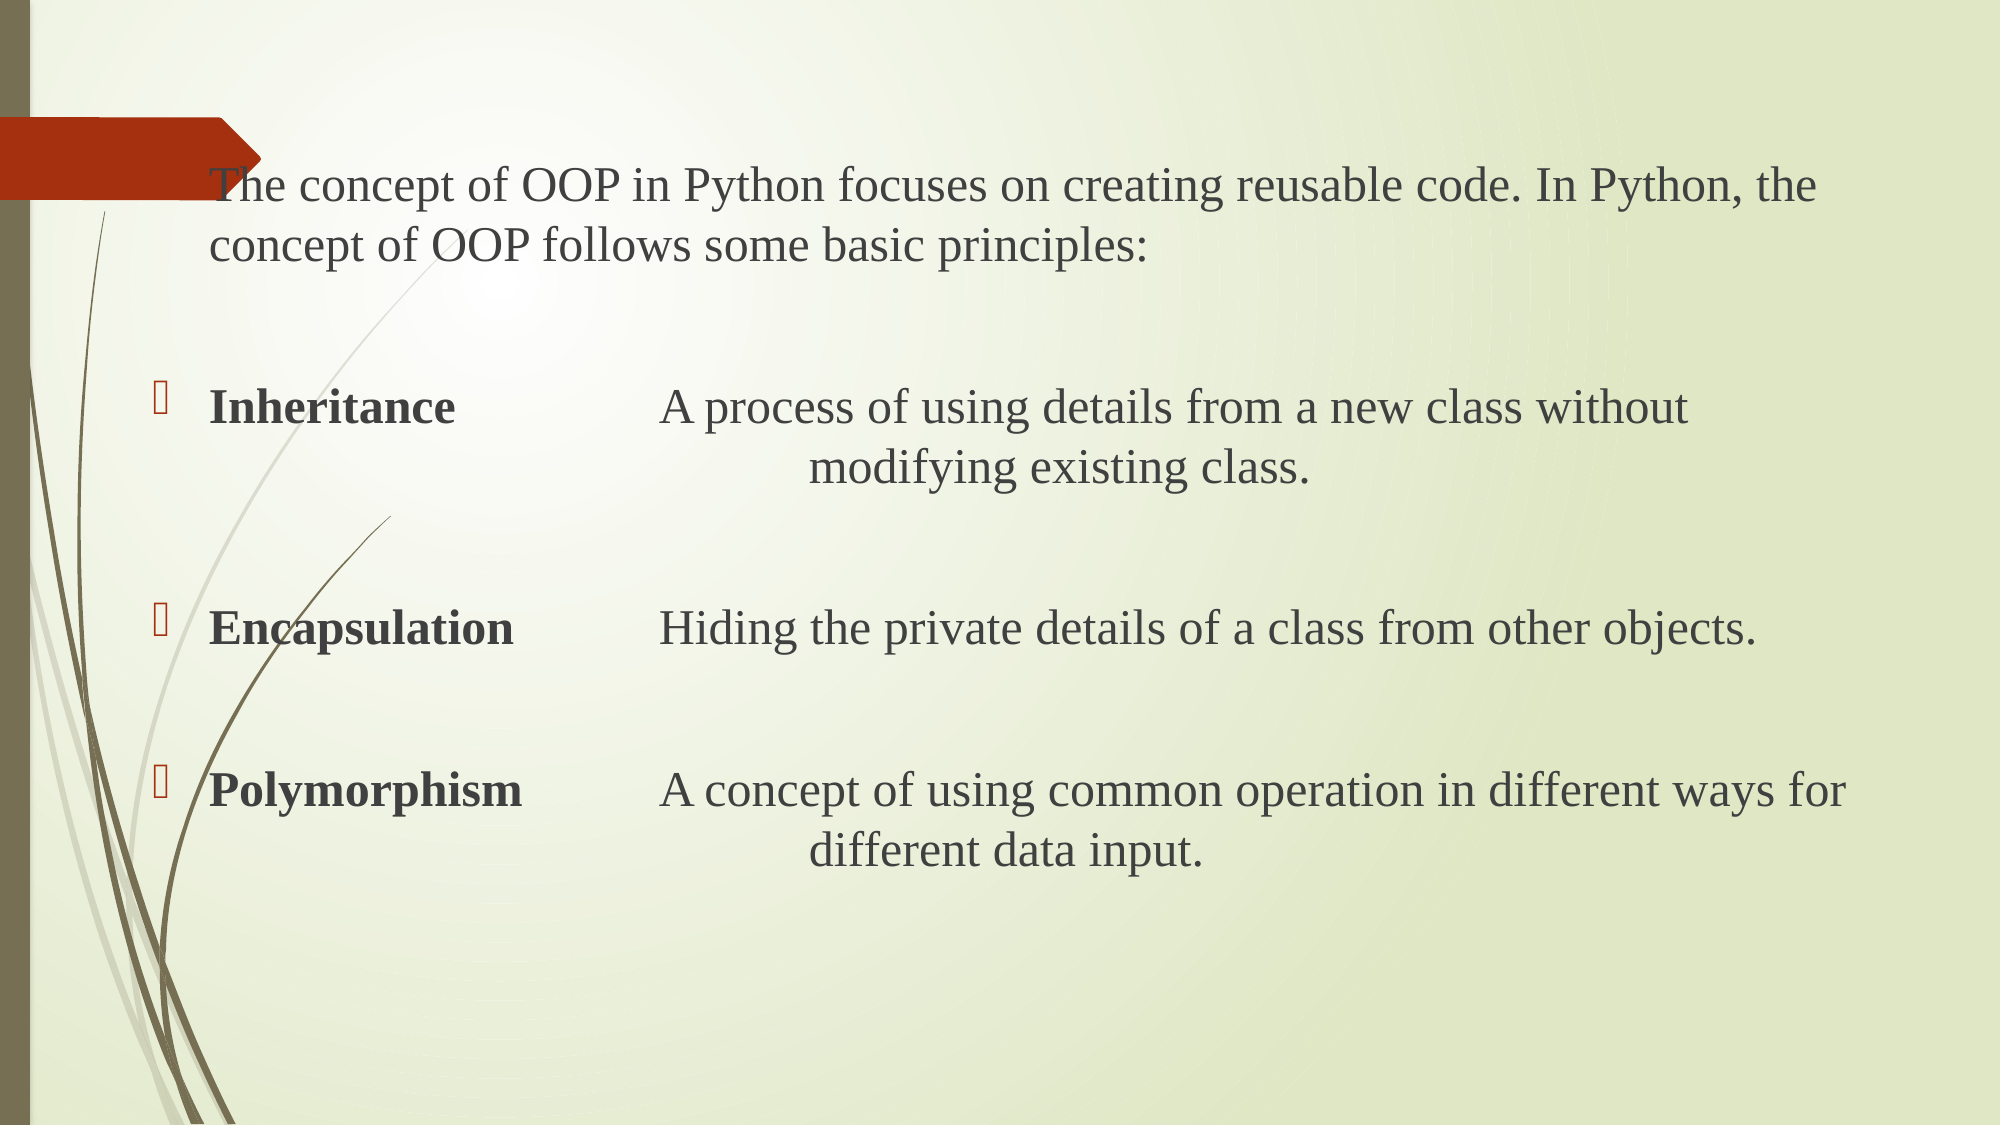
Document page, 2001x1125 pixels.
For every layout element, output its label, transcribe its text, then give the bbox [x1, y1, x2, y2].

list The concept of OOP in Python focuses on creating reusable code. In Python, the concept of OOP follows some basic principles: Inheritance A process of using details from a new class without modifying existing class. Encapsulation Hiding the private details of a class from other objects. Polymorphism A concept of using common operation in different ways for different data input. [137, 63, 1863, 1014]
